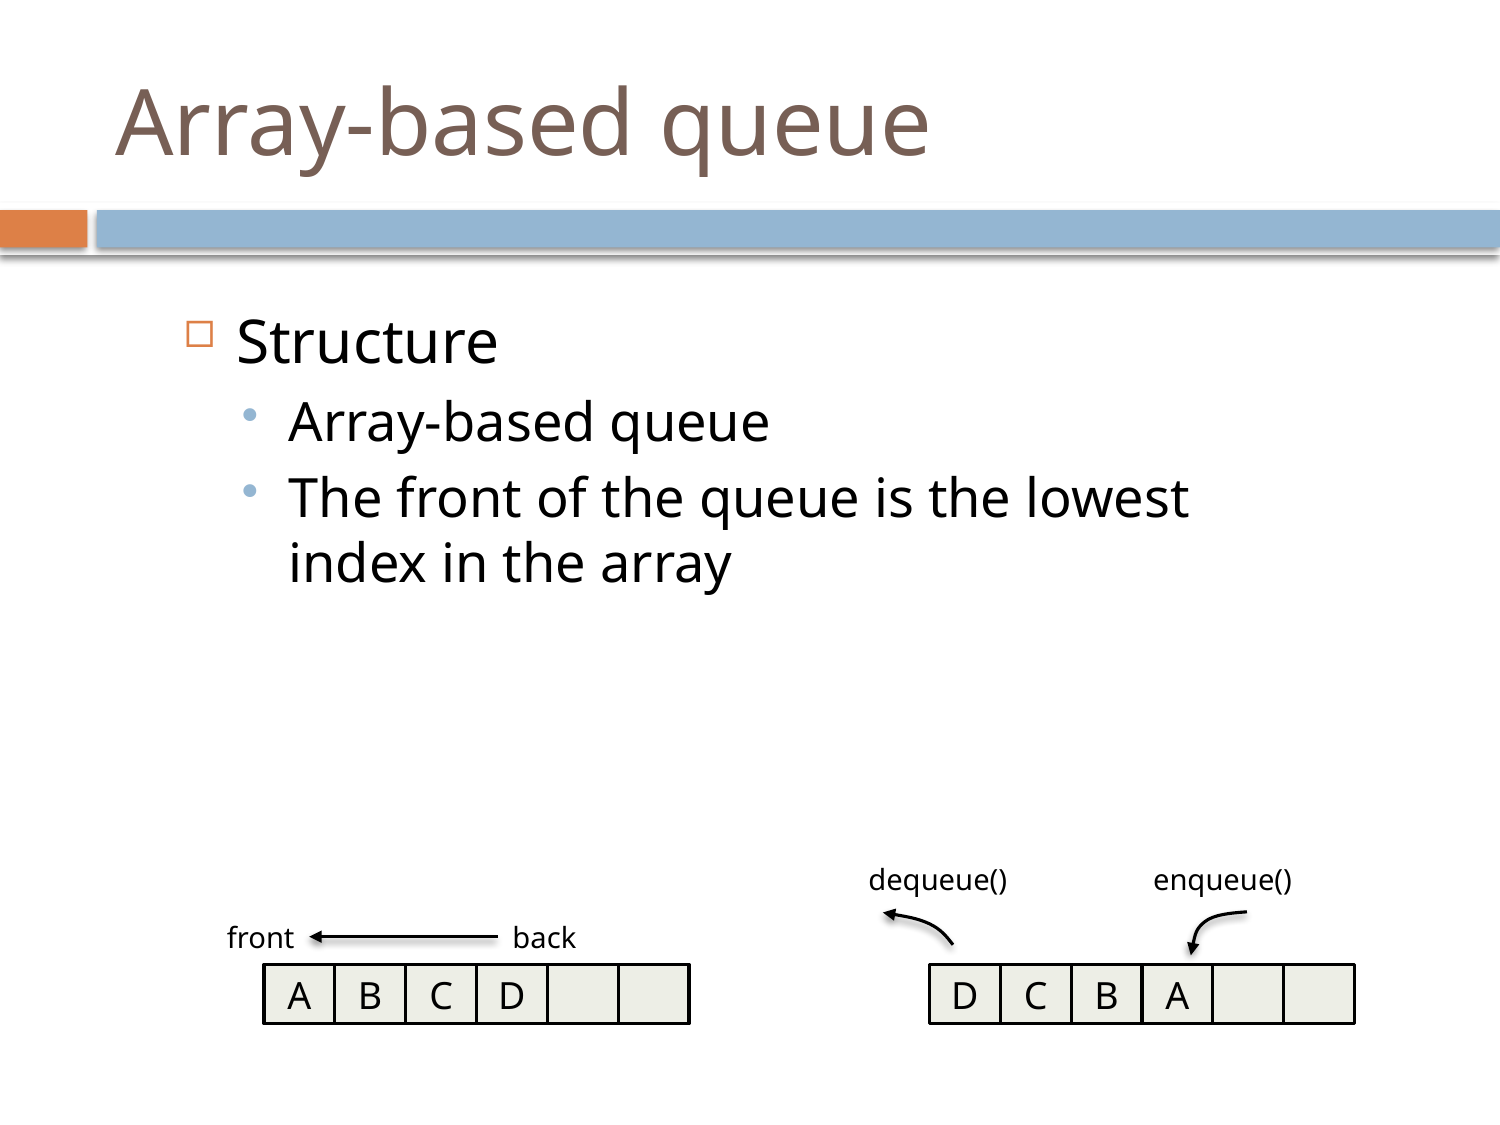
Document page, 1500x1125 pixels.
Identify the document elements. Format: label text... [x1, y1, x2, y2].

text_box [215, 911, 690, 1024]
list Structure Array-based queue The front of the queue is the lowest index in the array [168, 295, 1339, 712]
title Array-based queue [100, 37, 1438, 200]
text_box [859, 853, 1355, 1024]
